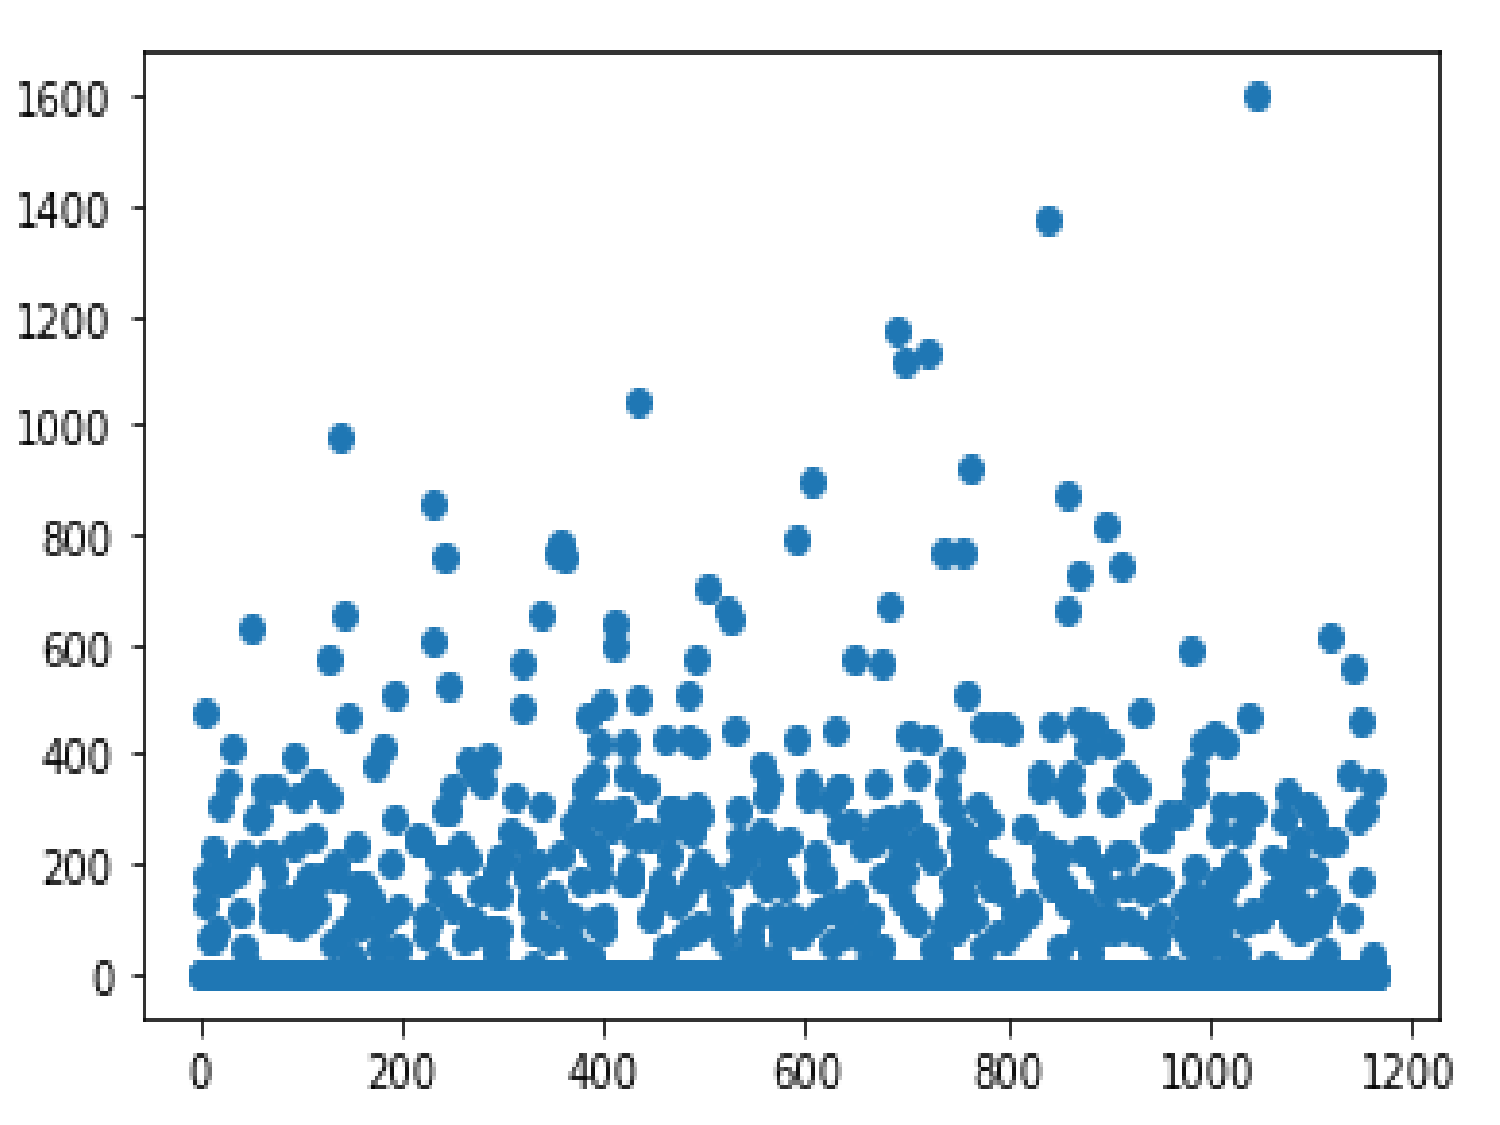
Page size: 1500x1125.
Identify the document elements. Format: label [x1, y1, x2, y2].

list [0, 24, 1500, 1125]
